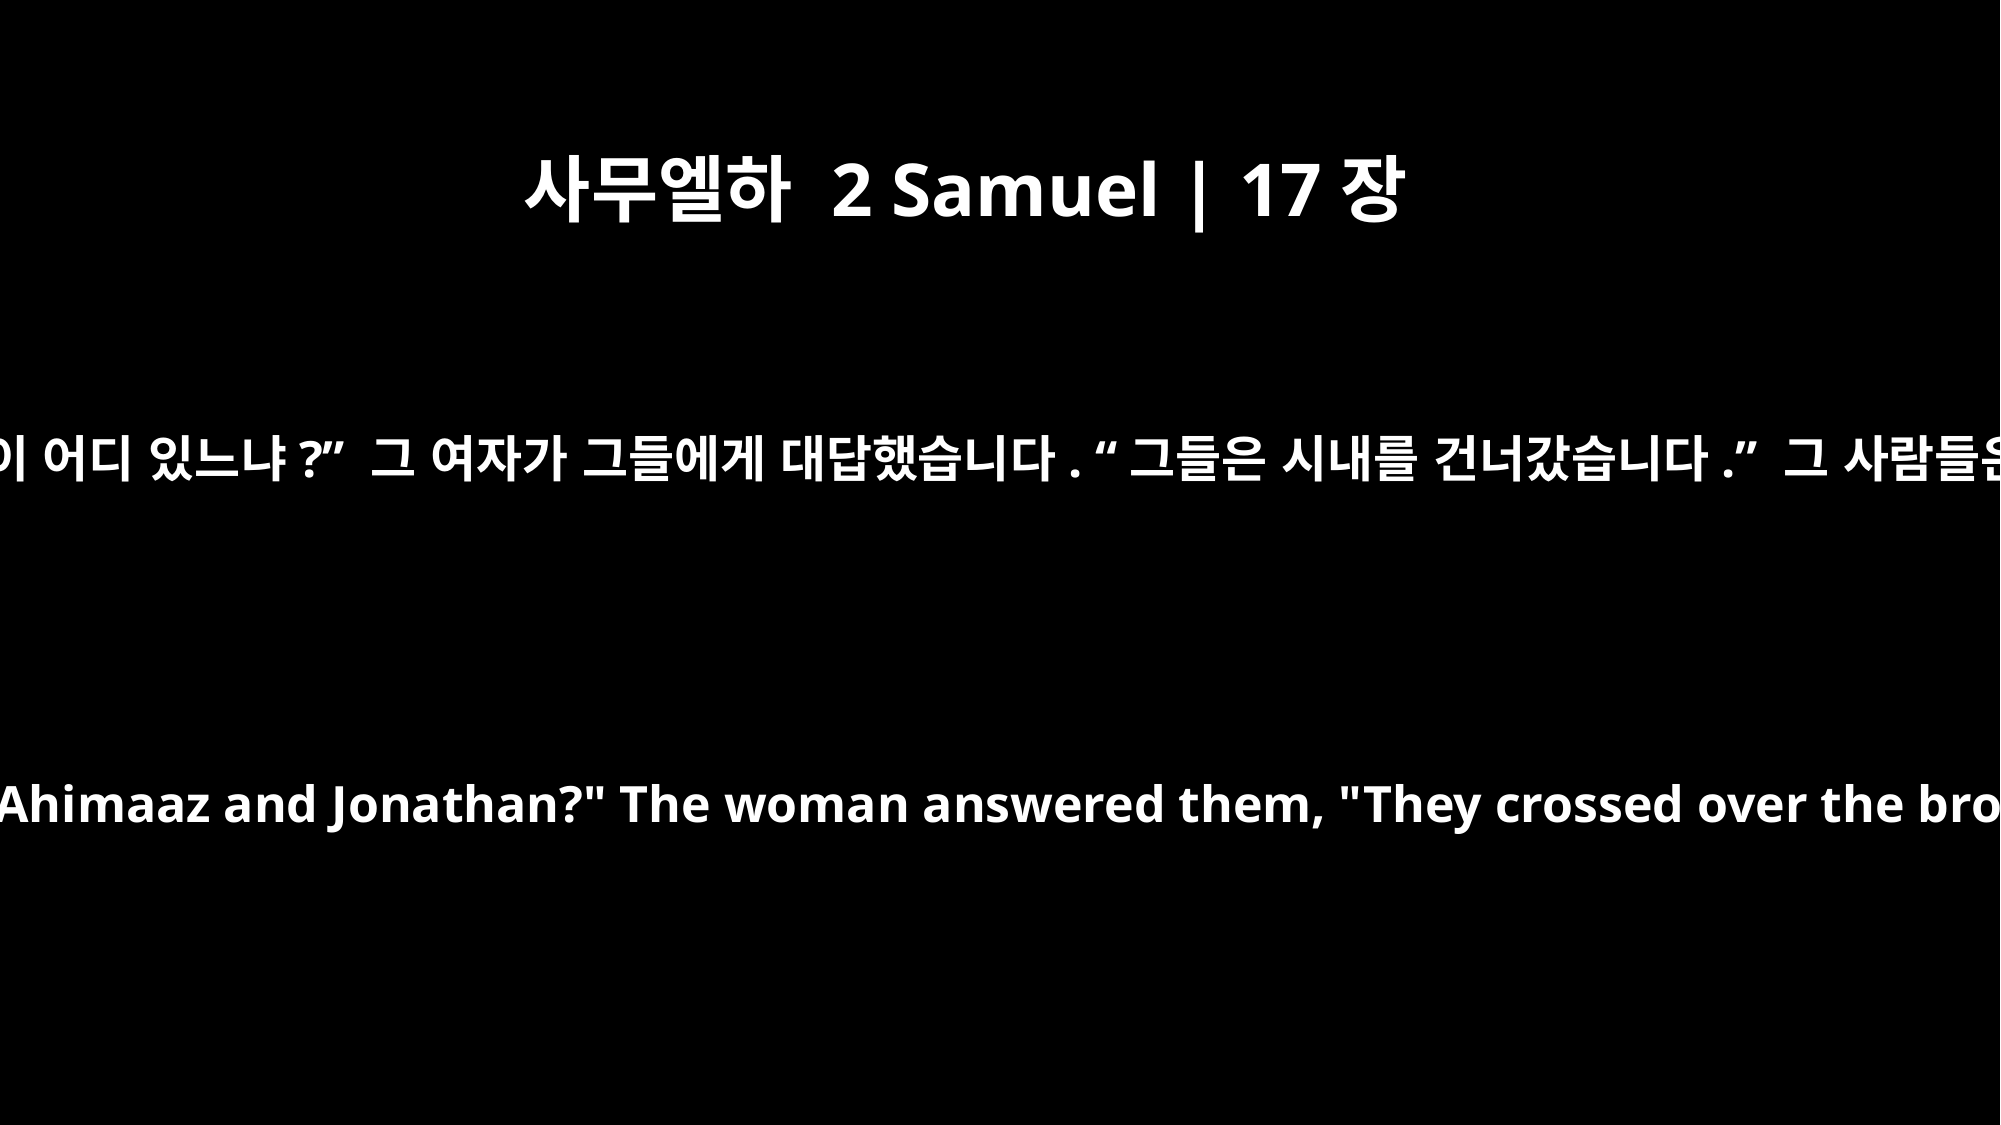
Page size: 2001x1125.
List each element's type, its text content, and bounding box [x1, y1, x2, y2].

text_box 사무엘하 2 Samuel | 17장 [509, 136, 1423, 239]
text_box When Absalom's men came to the woman at the house, they asked, "Where are Ahimaaz and Jonathan?" The woman answered them, "They crossed over the brook." The men searched but found no one, so they returned to Jerusalem. [0, 764, 2000, 840]
text_box 20 압살롬의 사람들이 그 집 여자에게 와서 물었습니다. “아히마아스와 요나단이 어디 있느냐?” 그 여자가 그들에게 대답했습니다. “그들은 시내를 건너갔습니다.” 그 사람들은 사방으로 찾아보았으나 결국 찾지 못하고 예루살렘으로 돌아갔습니다. [0, 359, 2000, 495]
